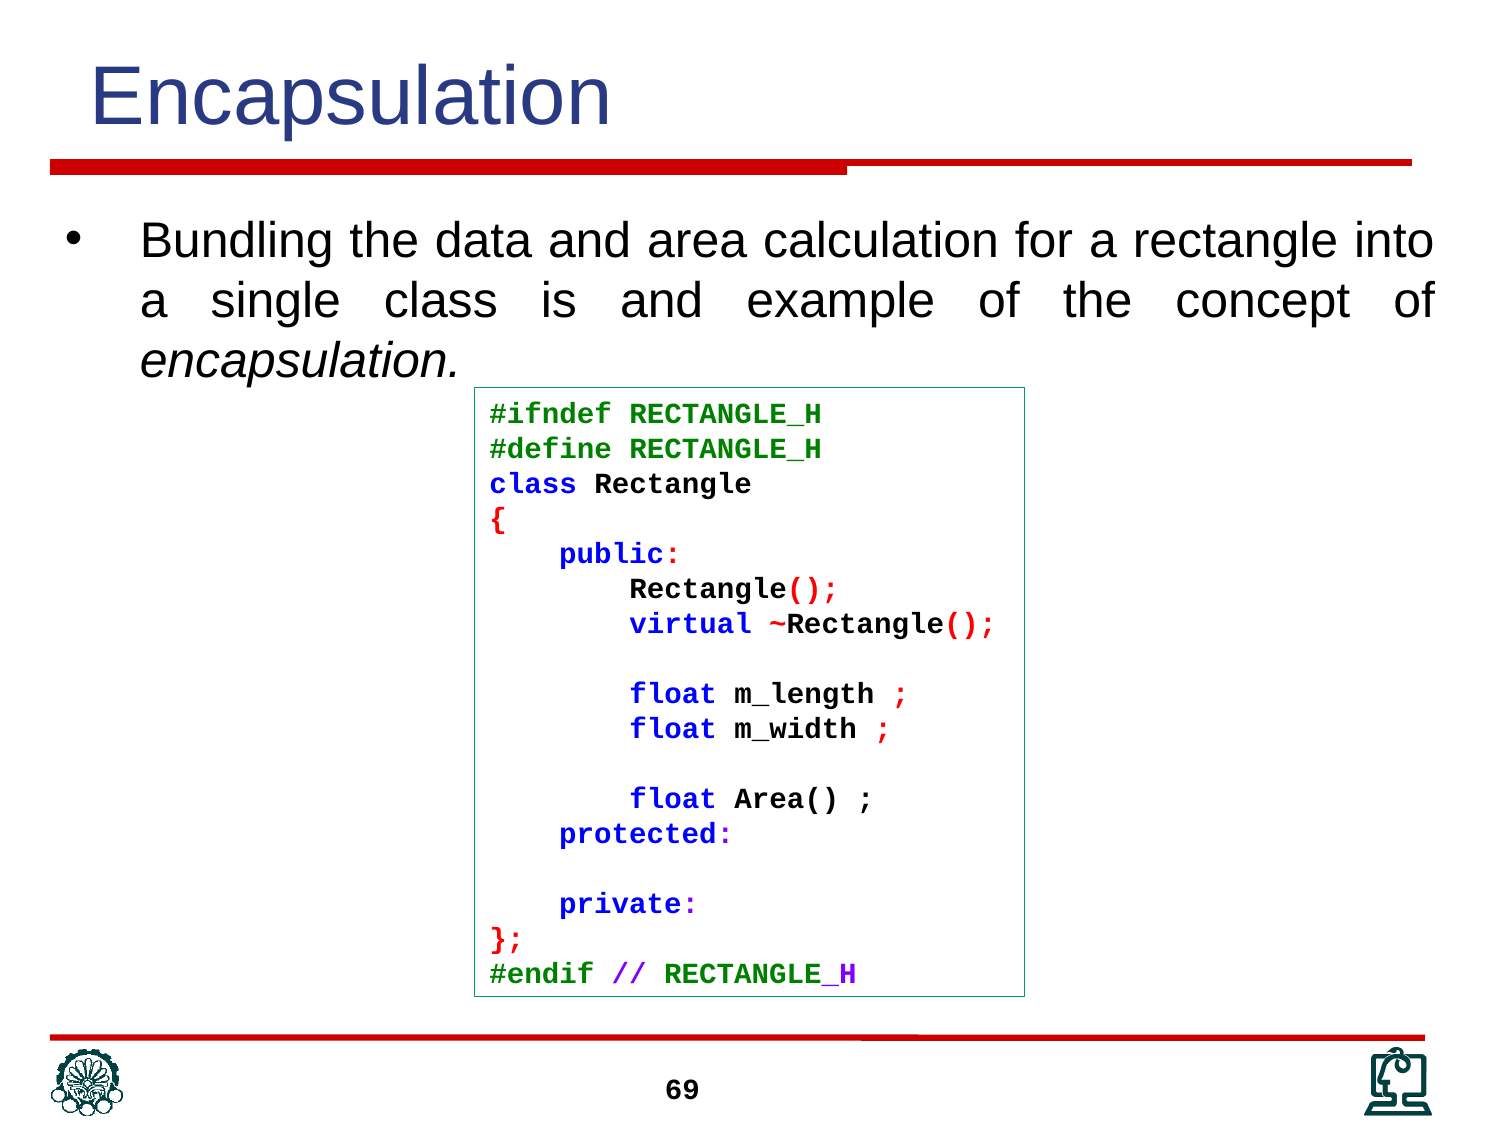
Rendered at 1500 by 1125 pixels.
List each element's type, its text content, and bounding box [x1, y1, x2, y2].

list Bundling the data and area calculation for a rectangle into a single class is and example of the concept of encapsulation. [50, 200, 1450, 1013]
slide_number 69 [650, 1062, 750, 1123]
text_box #ifndef RECTANGLE_H #define RECTANGLE_H class Rectangle { public: Rectangle(); virtual ~Rectangle(); float m_length ; float m_width ; float Area() ; protected: private: }; #endif // RECTANGLE_H [474, 387, 1025, 997]
picture [50, 1047, 125, 1118]
title Encapsulation [75, 24, 1375, 150]
picture [1362, 1045, 1438, 1119]
